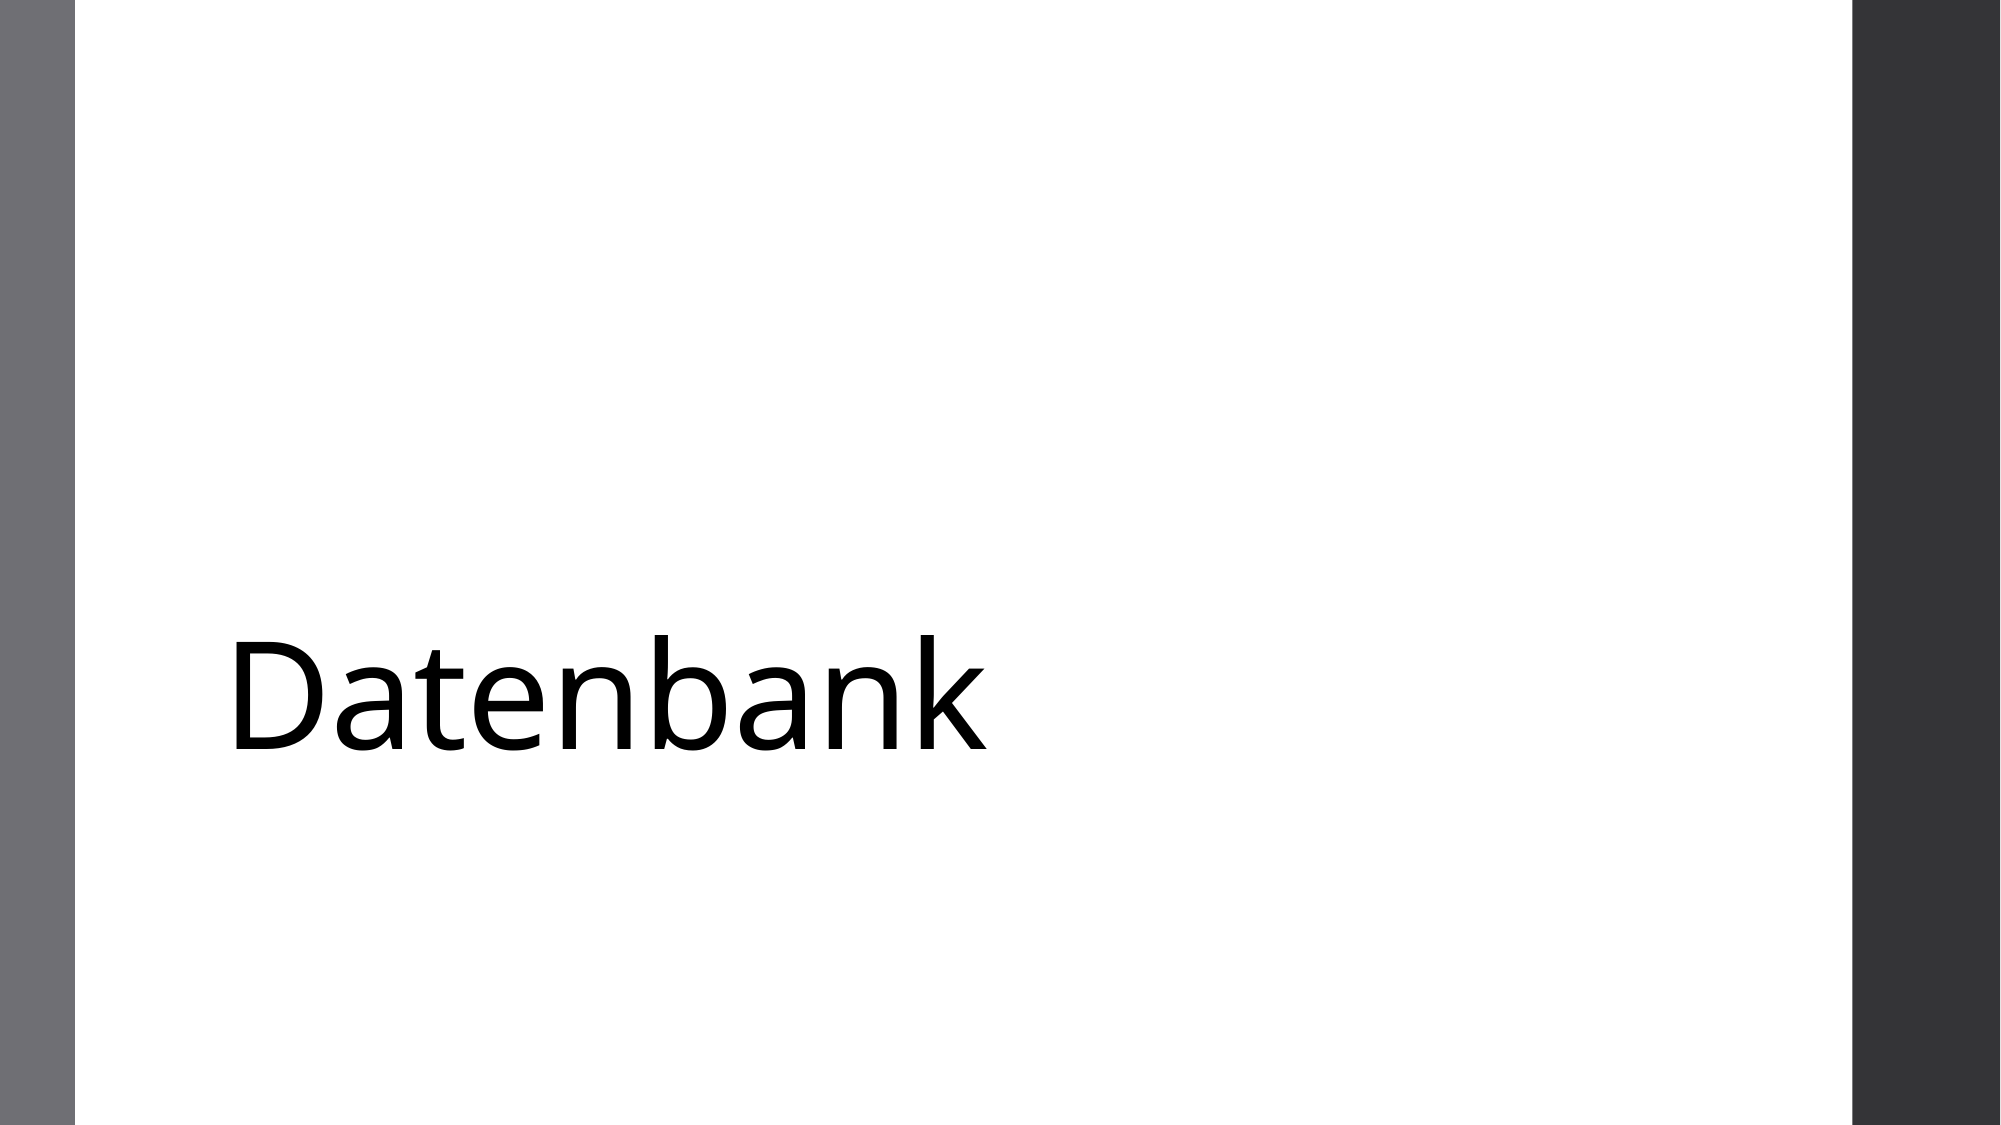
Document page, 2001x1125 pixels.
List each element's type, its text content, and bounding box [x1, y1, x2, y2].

title Datenbank [206, 124, 1752, 788]
